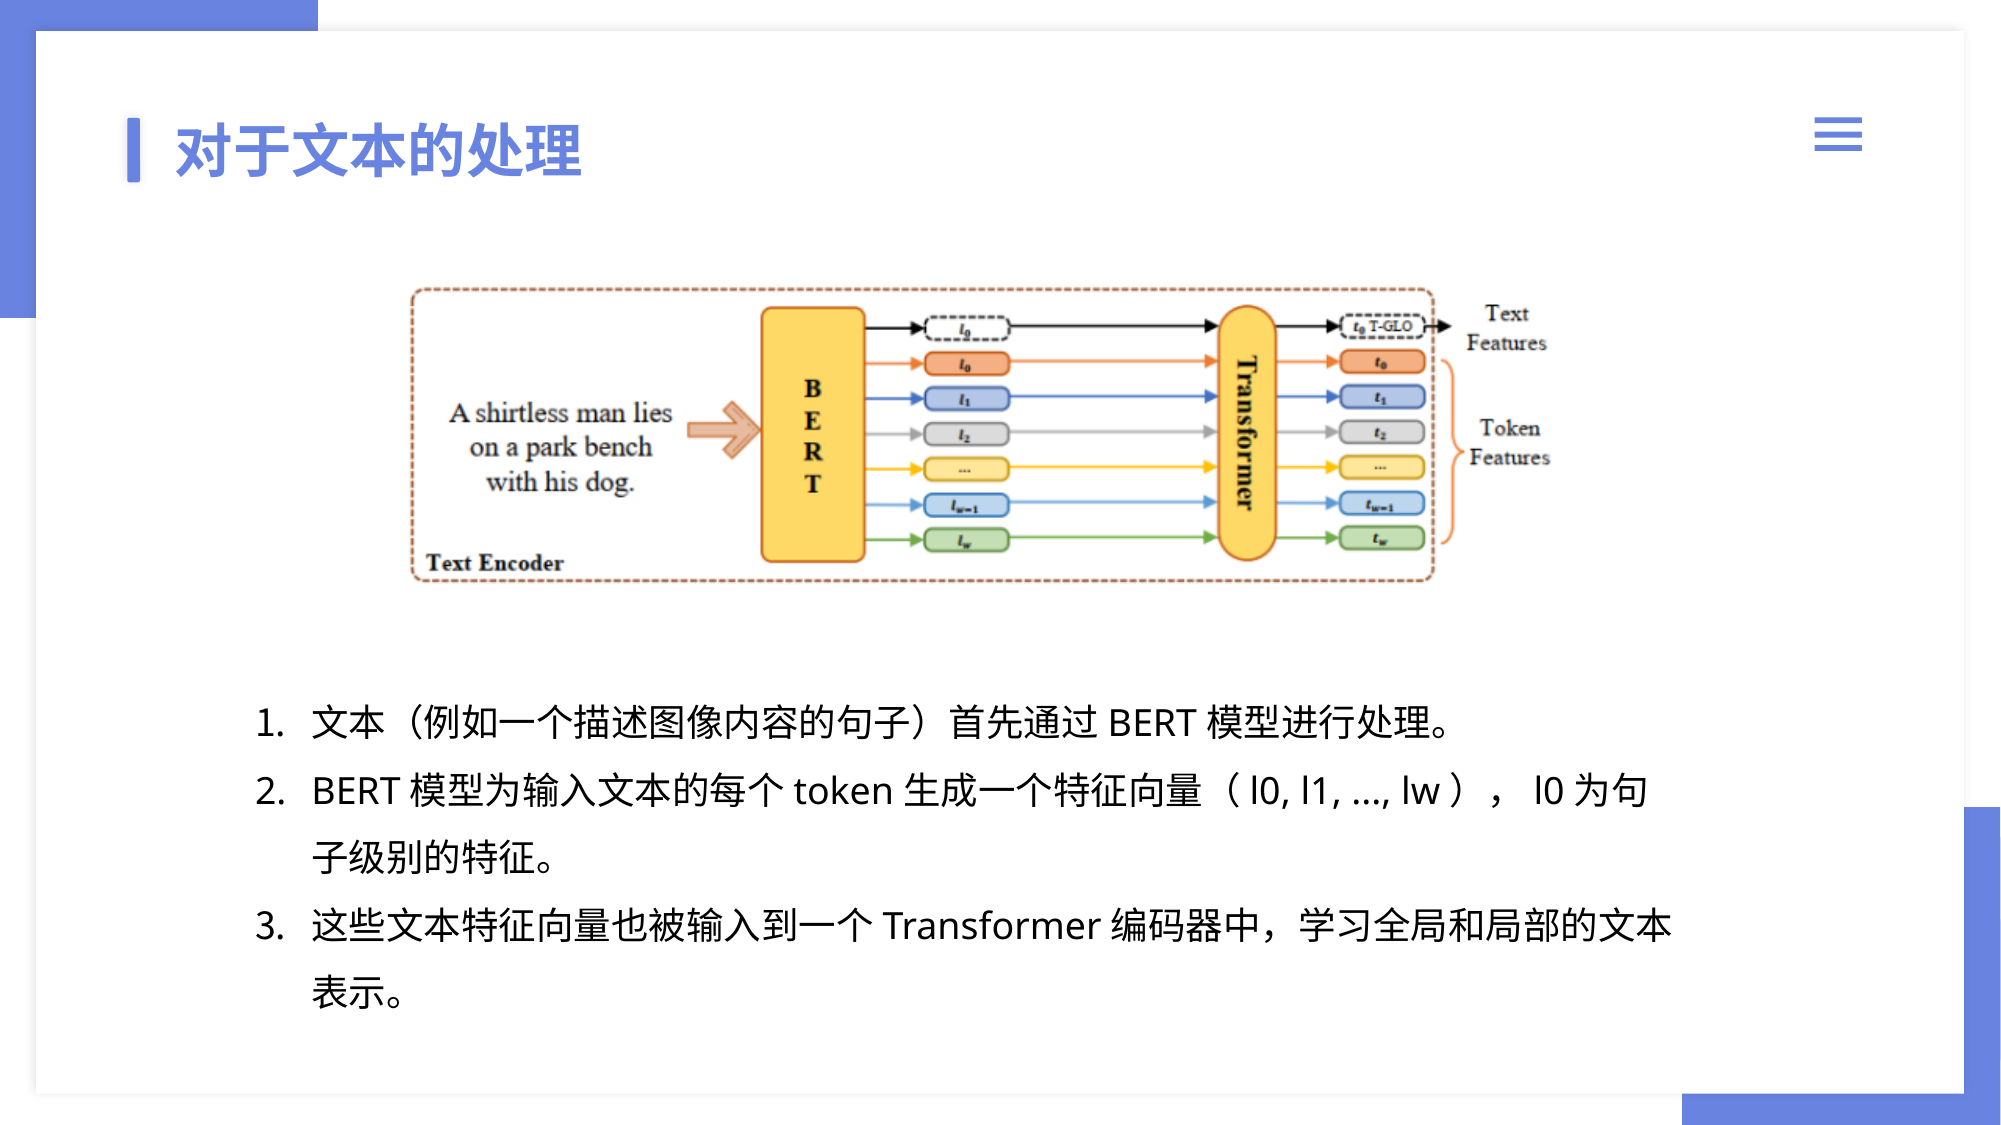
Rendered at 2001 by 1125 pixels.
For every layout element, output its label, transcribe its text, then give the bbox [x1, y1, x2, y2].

text_box 文本（例如一个描述图像内容的句子）首先通过BERT模型进行处理。 BERT模型为输入文本的每个token生成一个特征向量（l0, l1, ..., lw），l0为句子级别的特征。 这些文本特征向量也被输入到一个Transformer编码器中，学习全局和局部的文本表示。 [240, 669, 1696, 1022]
text_box [126, 116, 142, 184]
picture [373, 272, 1563, 590]
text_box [1814, 117, 1862, 151]
text_box 对于文本的处理 [160, 107, 616, 192]
